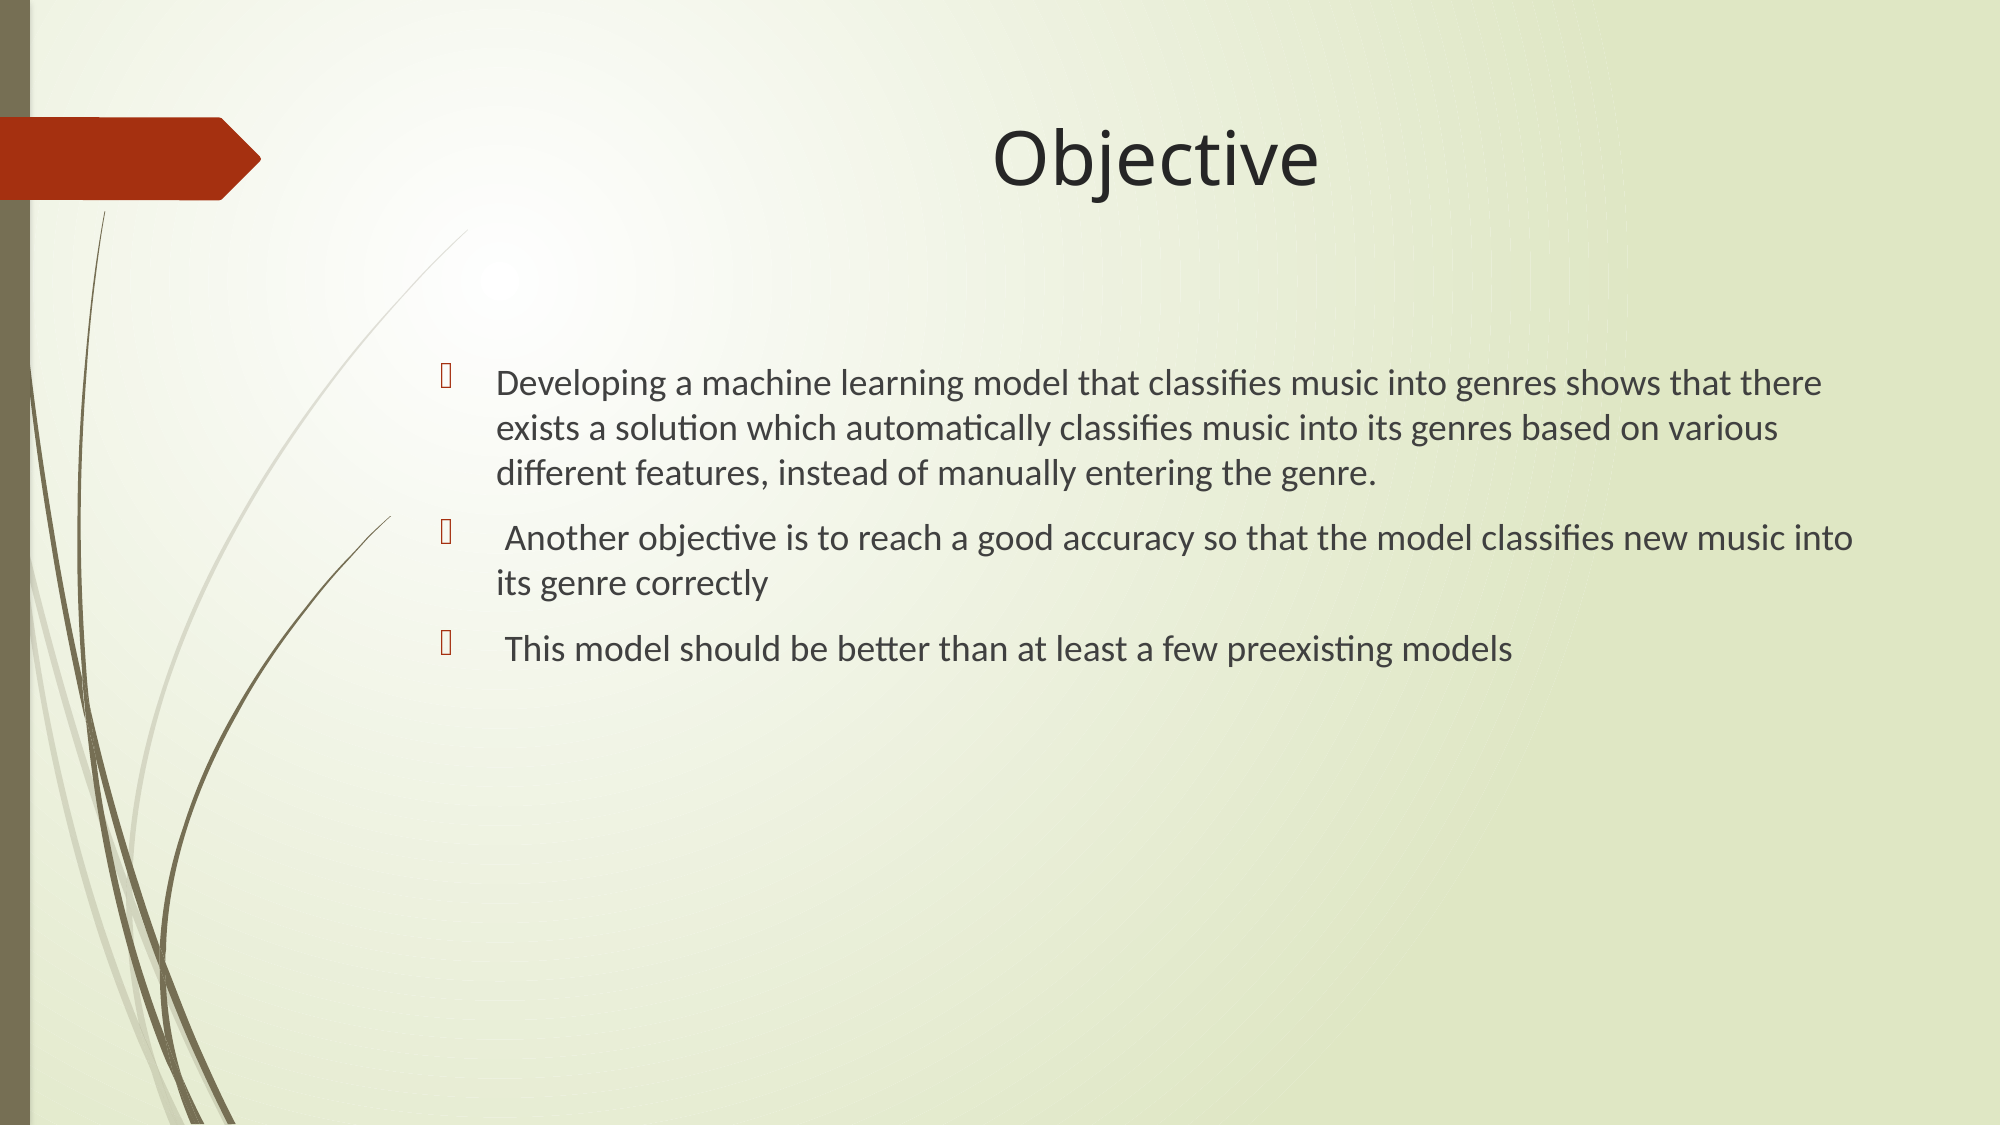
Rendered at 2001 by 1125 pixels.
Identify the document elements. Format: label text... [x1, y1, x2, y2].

list Developing a machine learning model that classifies music into genres shows that there exists a solution which automatically classifies music into its genres based on various different features, instead of manually entering the genre. Another objective is to reach a good accuracy so that the model classifies new music into its genre correctly This model should be better than at least a few preexisting models [424, 350, 1888, 970]
title Objective [425, 102, 1888, 313]
